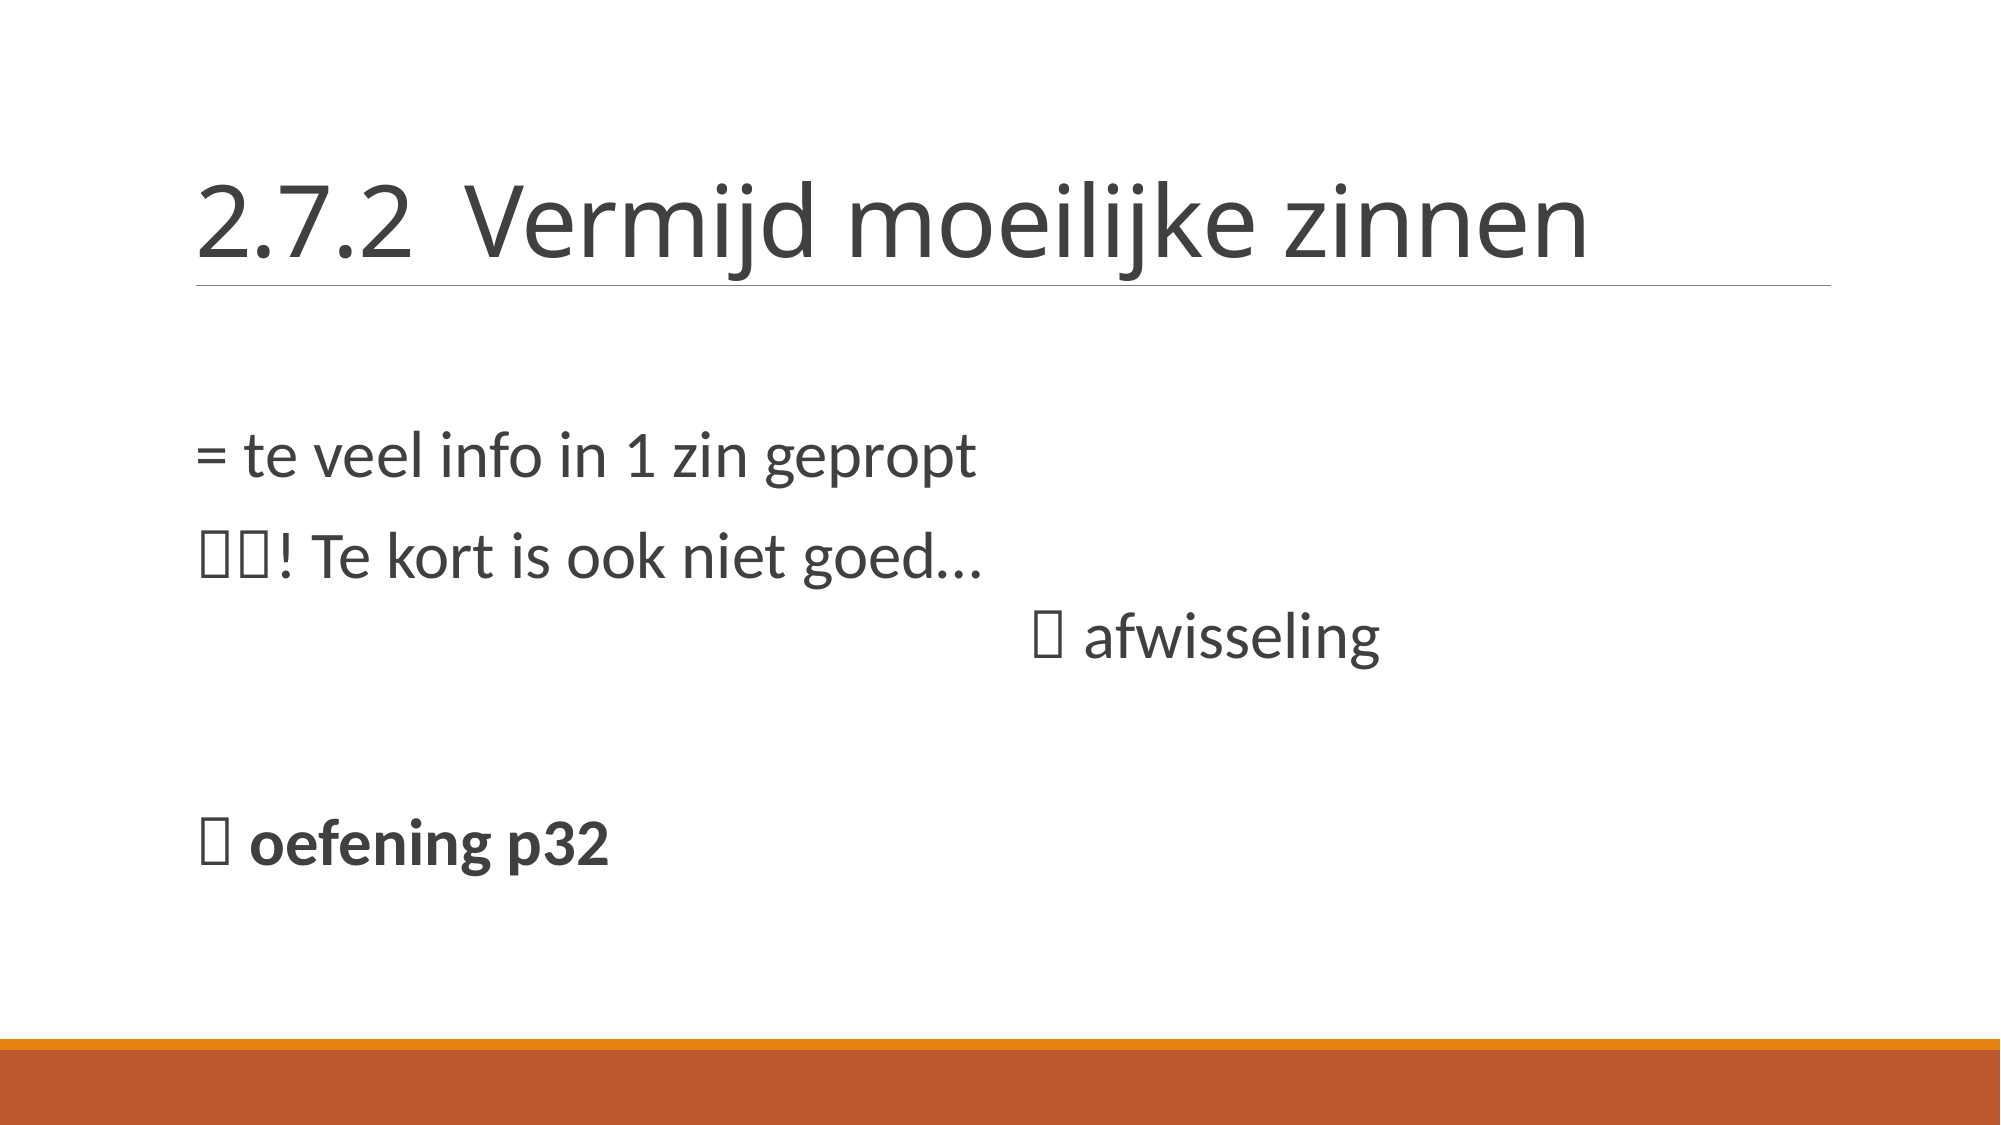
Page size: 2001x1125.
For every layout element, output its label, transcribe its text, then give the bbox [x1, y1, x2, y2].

list = te veel info in 1 zin gepropt ! Te kort is ook niet goed…  afwisseling  oefening p32 [180, 302, 1830, 963]
title 2.7.2 Vermijd moeilijke zinnen [180, 47, 1830, 285]
